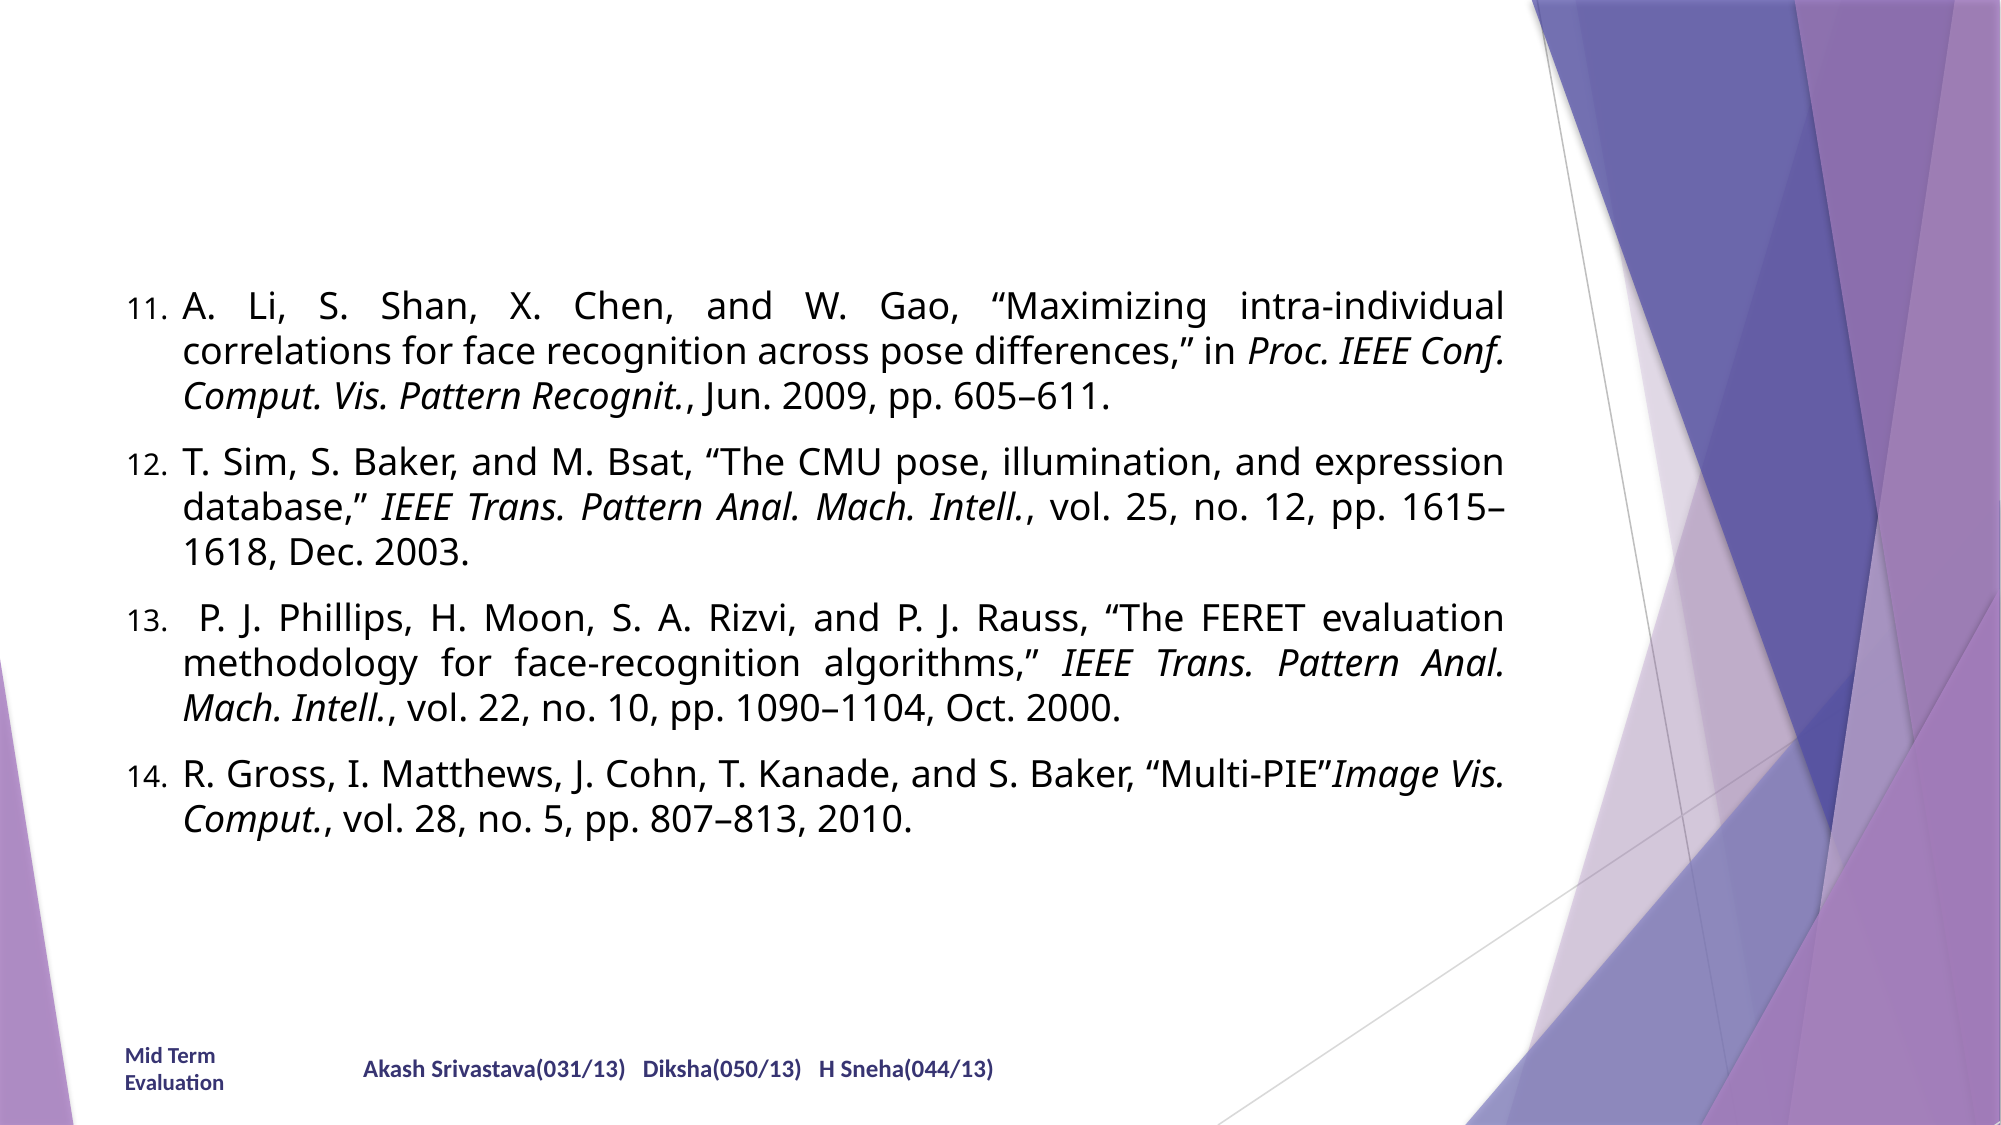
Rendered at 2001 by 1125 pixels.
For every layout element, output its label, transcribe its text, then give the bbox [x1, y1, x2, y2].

list A. Li, S. Shan, X. Chen, and W. Gao, “Maximizing intra-individual correlations for face recognition across pose differences,” in Proc. IEEE Conf. Comput. Vis. Pattern Recognit., Jun. 2009, pp. 605–611. T. Sim, S. Baker, and M. Bsat, “The CMU pose, illumination, and expression database,” IEEE Trans. Pattern Anal. Mach. Intell., vol. 25, no. 12, pp. 1615–1618, Dec. 2003. P. J. Phillips, H. Moon, S. A. Rizvi, and P. J. Rauss, “The FERET evaluation methodology for face-recognition algorithms,” IEEE Trans. Pattern Anal. Mach. Intell., vol. 22, no. 10, pp. 1090–1104, Oct. 2000. R. Gross, I. Matthews, J. Cohn, T. Kanade, and S. Baker, “Multi-PIE”Image Vis. Comput., vol. 28, no. 5, pp. 807–813, 2010. [111, 274, 1522, 991]
